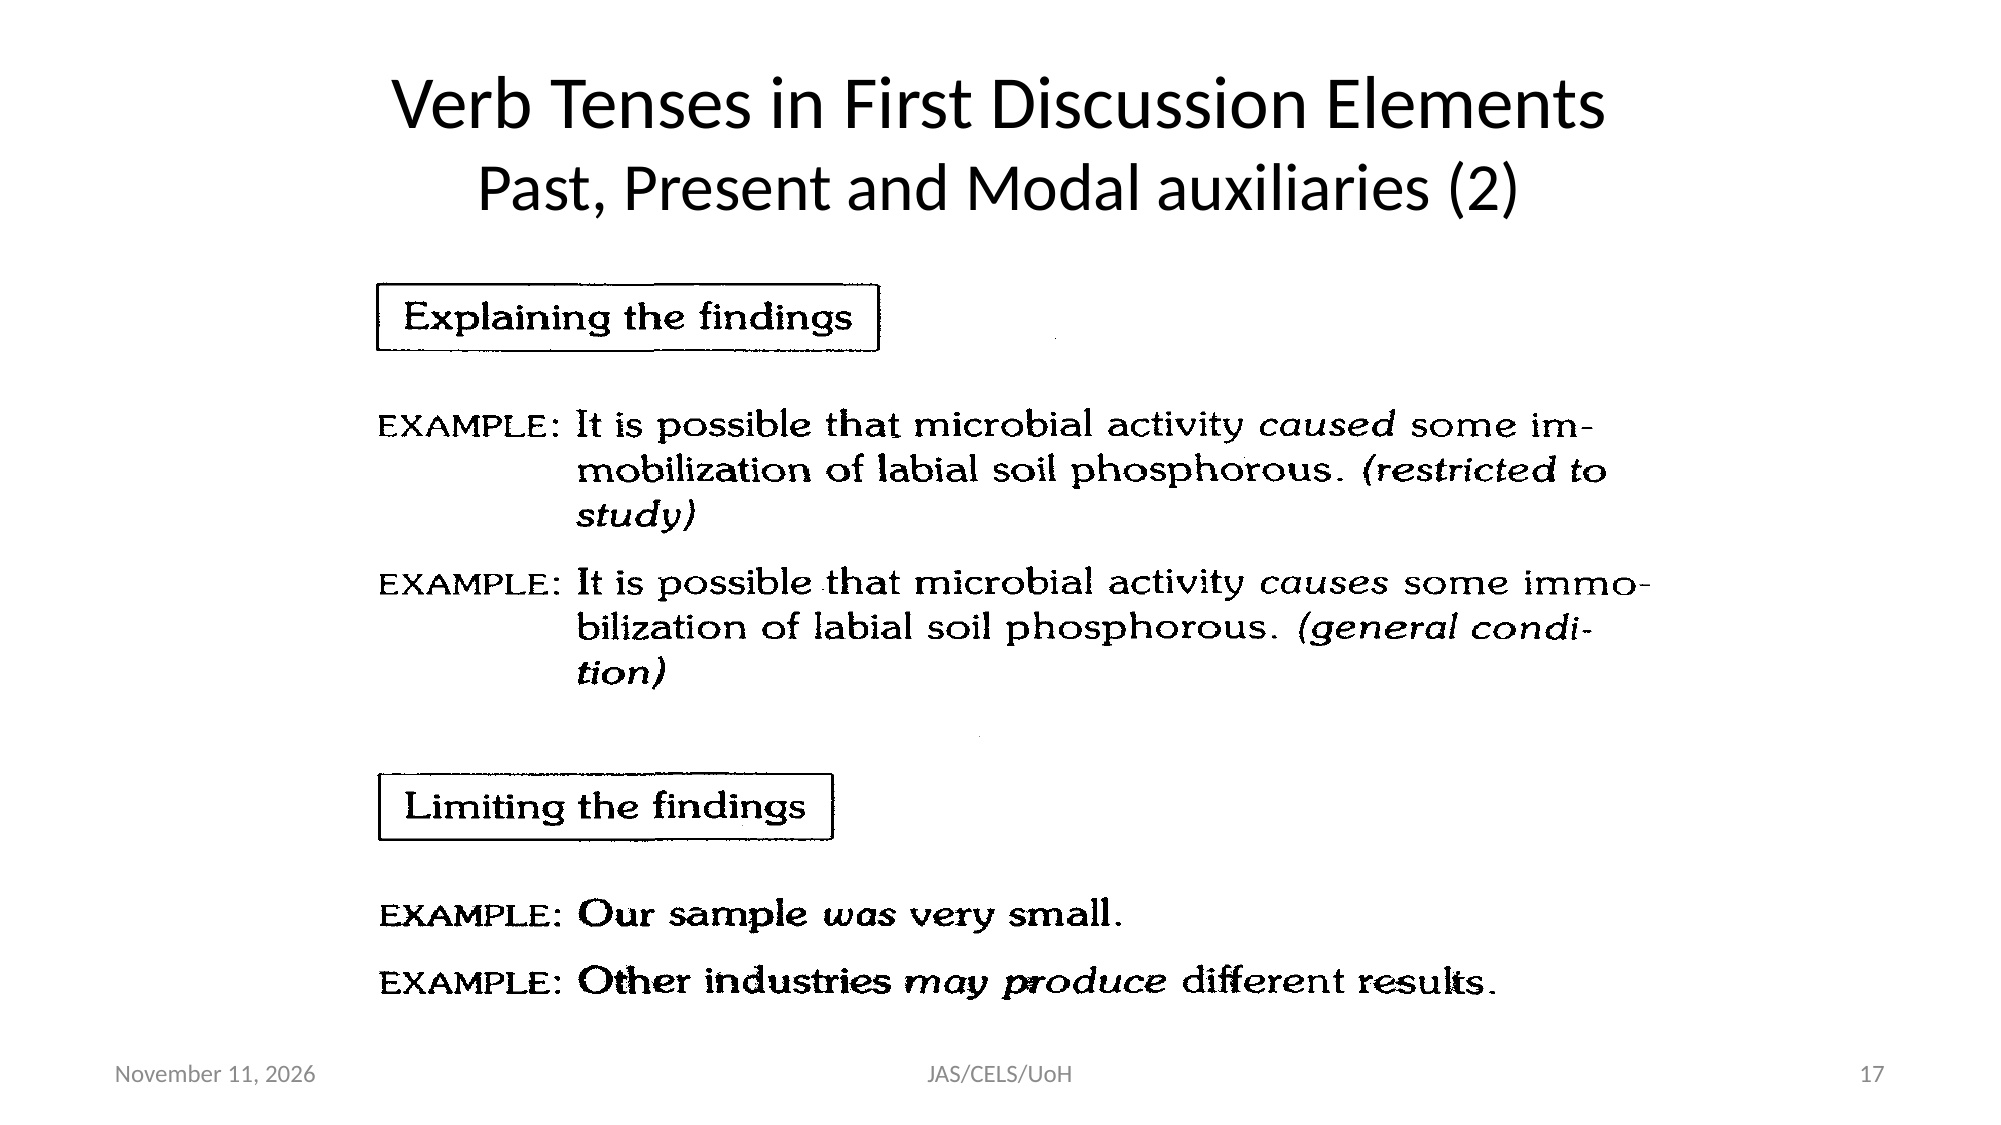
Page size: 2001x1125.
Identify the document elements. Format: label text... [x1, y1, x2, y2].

footer JAS/CELS/UoH [683, 1042, 1317, 1103]
title Verb Tenses in First Discussion Elements Past, Present and Modal auxiliaries (2) [99, 45, 1900, 233]
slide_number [99, 1042, 567, 1103]
slide_number 17 [1433, 1042, 1900, 1103]
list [362, 262, 1663, 1006]
